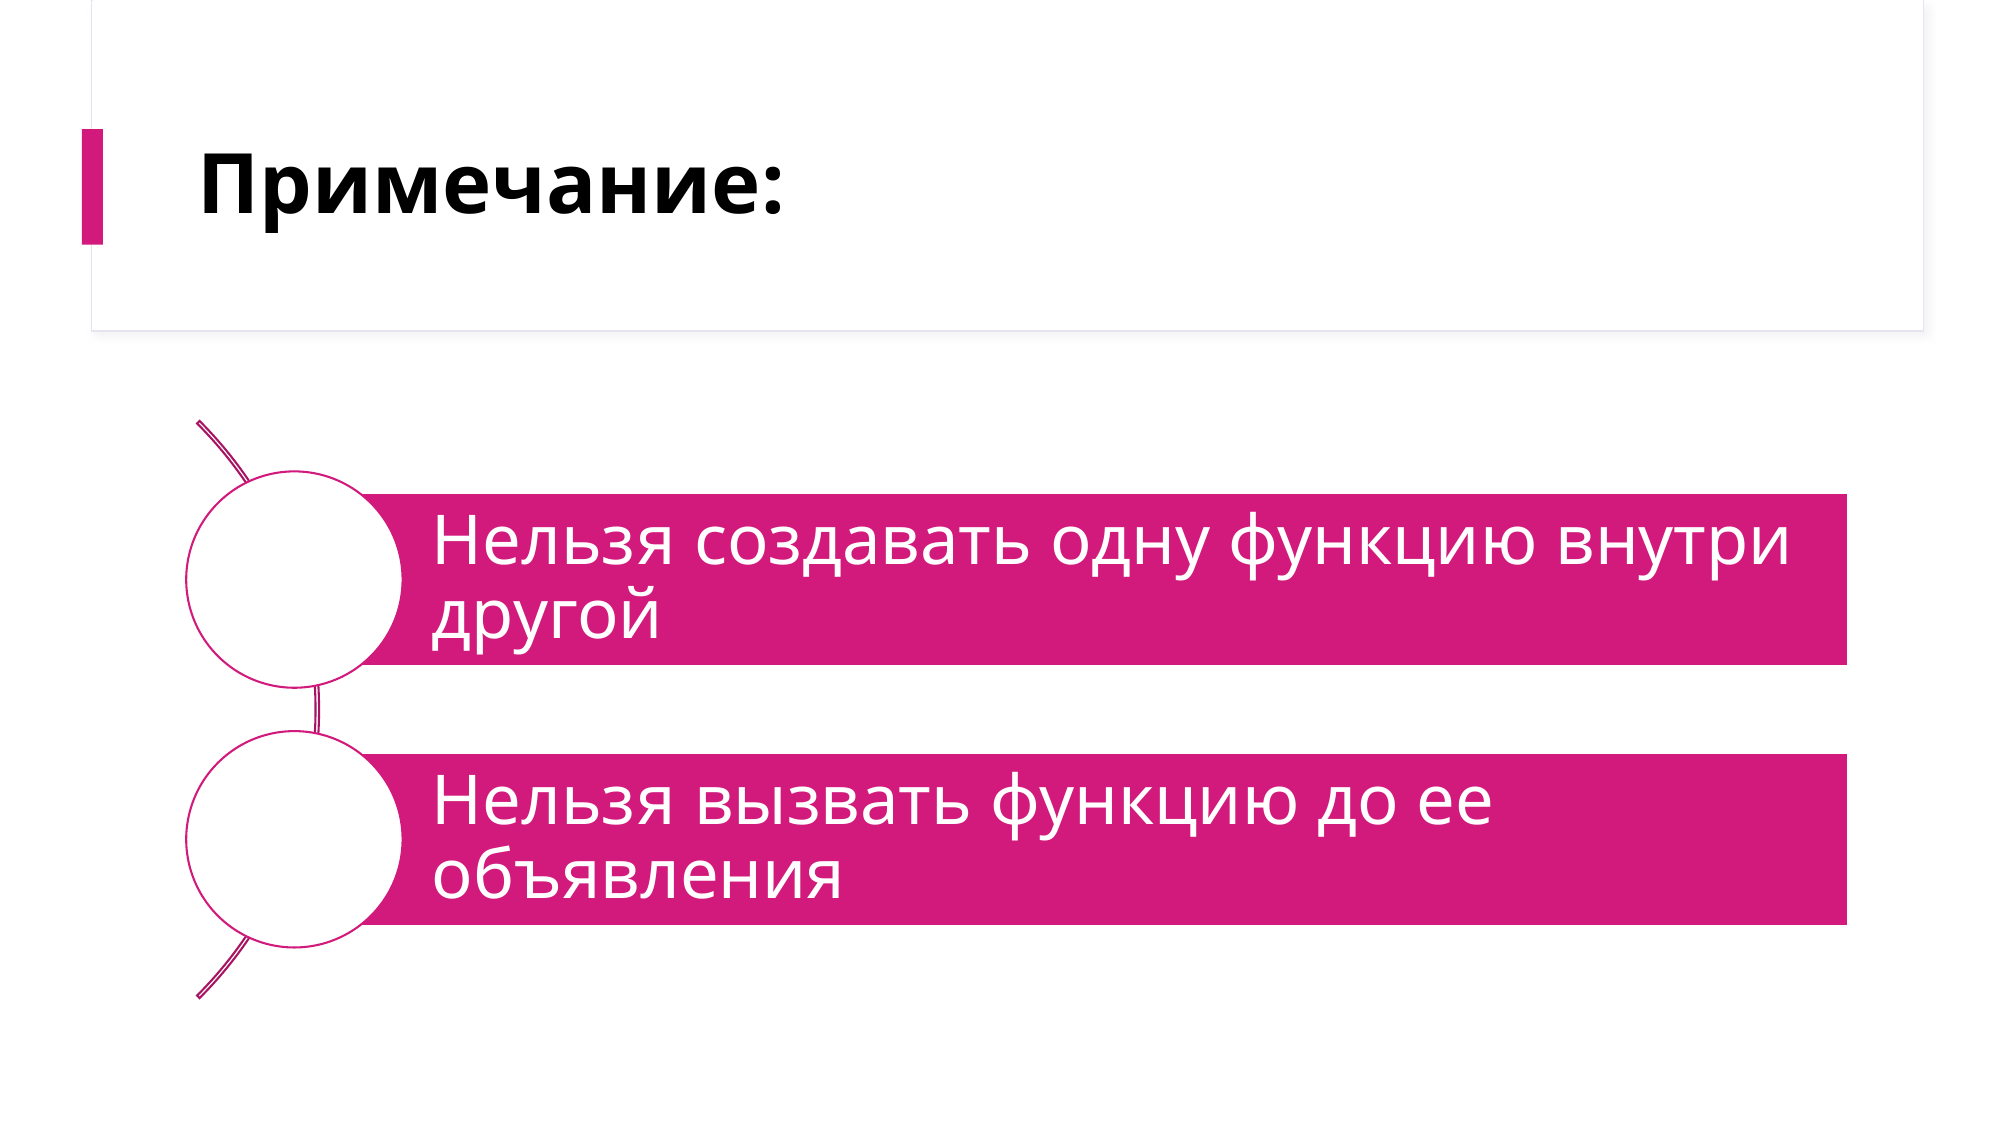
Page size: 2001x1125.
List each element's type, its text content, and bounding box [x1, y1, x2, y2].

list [182, 406, 1851, 1013]
title Примечание: [183, 90, 1851, 284]
